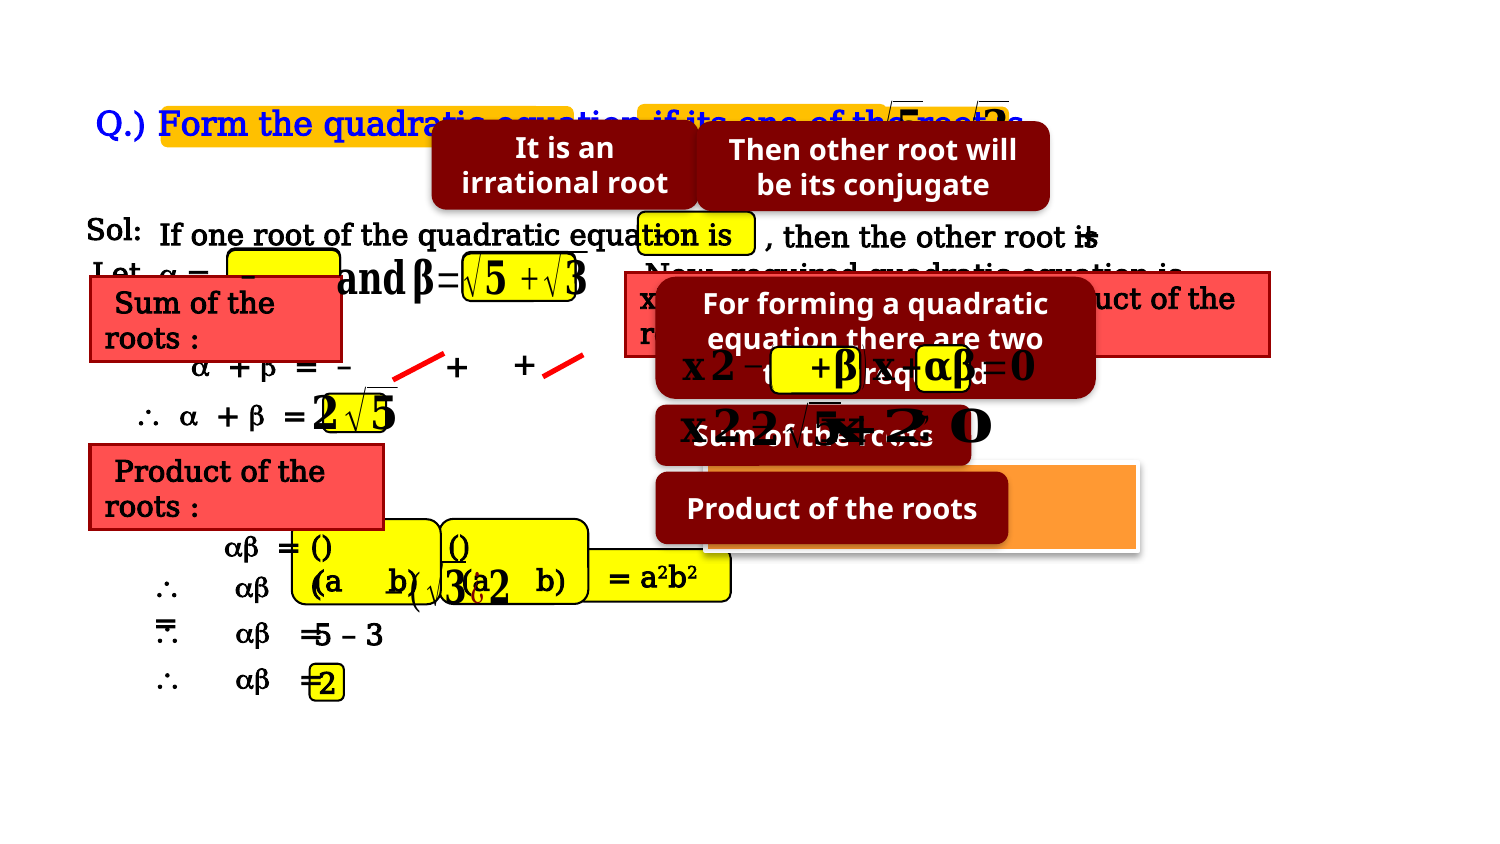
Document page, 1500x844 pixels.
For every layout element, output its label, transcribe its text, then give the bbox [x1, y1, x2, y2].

text_box  ab = [140, 605, 356, 651]
text_box Sol: [70, 203, 184, 253]
text_box 5 – 3 [298, 608, 400, 659]
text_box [392, 353, 445, 381]
text_box [916, 345, 970, 393]
text_box Product of the roots [655, 471, 1009, 545]
text_box Q.) Form the quadratic equation if its one of the root is [80, 94, 1100, 150]
text_box [463, 259, 576, 302]
text_box Product of the roots : [90, 444, 384, 530]
text_box  ab = [139, 560, 328, 645]
text_box + [430, 339, 490, 389]
text_box Now, required quadratic equation is [629, 248, 1222, 272]
text_box Sum of the roots : [90, 276, 342, 362]
text_box  = [181, 530, 334, 570]
text_box [376, 401, 387, 408]
text_box   +  = [121, 388, 361, 439]
text_box  +  = [121, 362, 336, 388]
text_box Sum of the roots [655, 404, 972, 466]
text_box , then the other root is [750, 210, 1151, 248]
text_box If one root of the quadratic equation is [144, 208, 750, 259]
text_box Let  = [77, 247, 418, 297]
text_box For forming a quadratic equation there are two things required [655, 276, 1096, 399]
text_box [770, 346, 861, 394]
text_box 2 [303, 656, 385, 707]
text_box Then other root will be its conjugate [696, 121, 1050, 212]
text_box  ab = [140, 651, 356, 702]
text_box [974, 462, 1139, 552]
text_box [542, 354, 584, 377]
text_box It is an irrational root [431, 119, 697, 210]
text_box x2 – (sum of the roots)x + Product of the roots = 0 [627, 272, 1270, 357]
text_box [361, 393, 386, 433]
text_box Let  = [420, 259, 503, 297]
